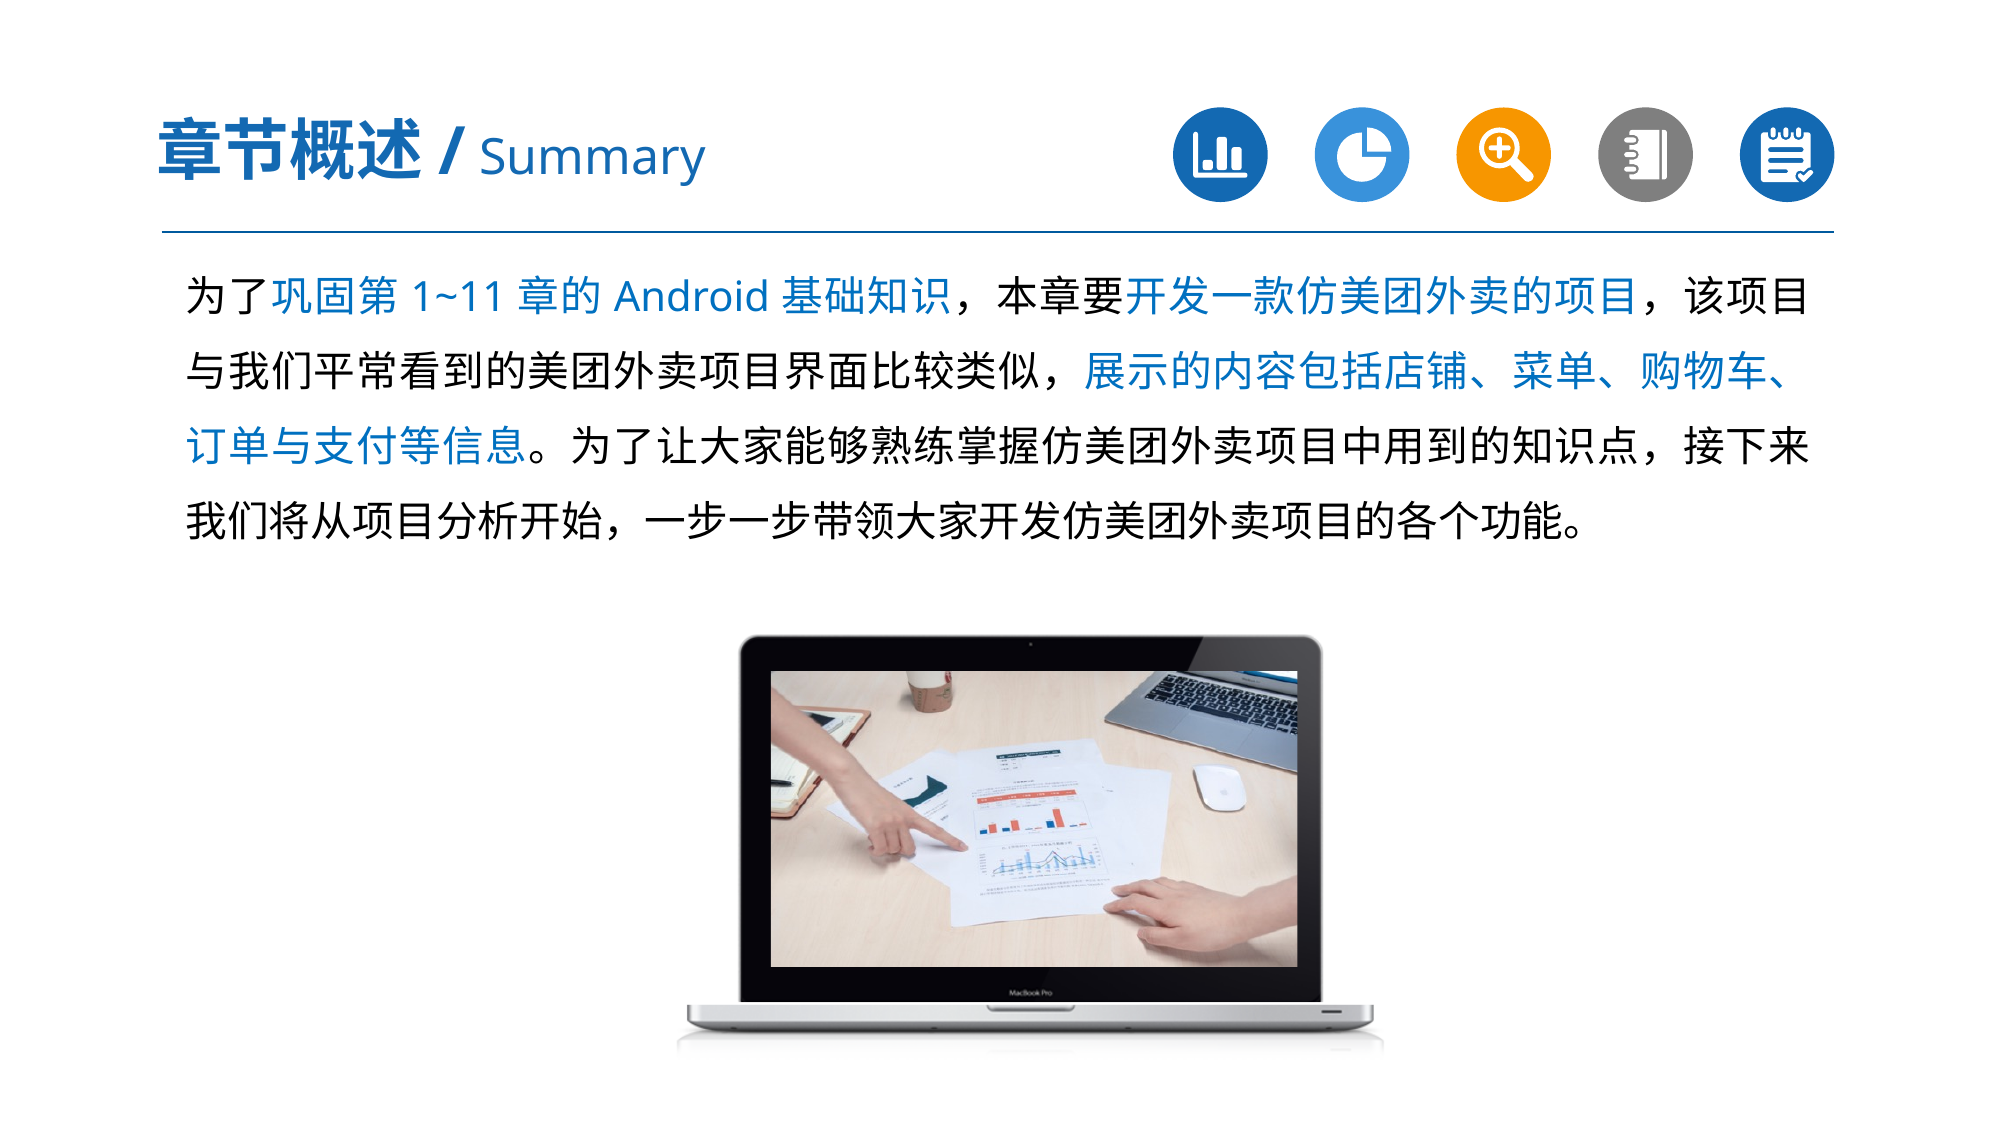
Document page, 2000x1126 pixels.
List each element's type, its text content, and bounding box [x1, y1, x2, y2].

text_box 为了巩固第1~11章的Android基础知识，本章要开发一款仿美团外卖的项目，该项目与我们平常看到的美团外卖项目界面比较类似，展示的内容包括店铺、菜单、购物车、订单与支付等信息。为了让大家能够熟练掌握仿美团外卖项目中用到的知识点，接下来我们将从项目分析开始，一步一步带领大家开发仿美团外卖项目的各个功能。 [165, 235, 1831, 555]
text_box 章节概述/ Summary [110, 93, 752, 203]
picture [657, 609, 1405, 1060]
